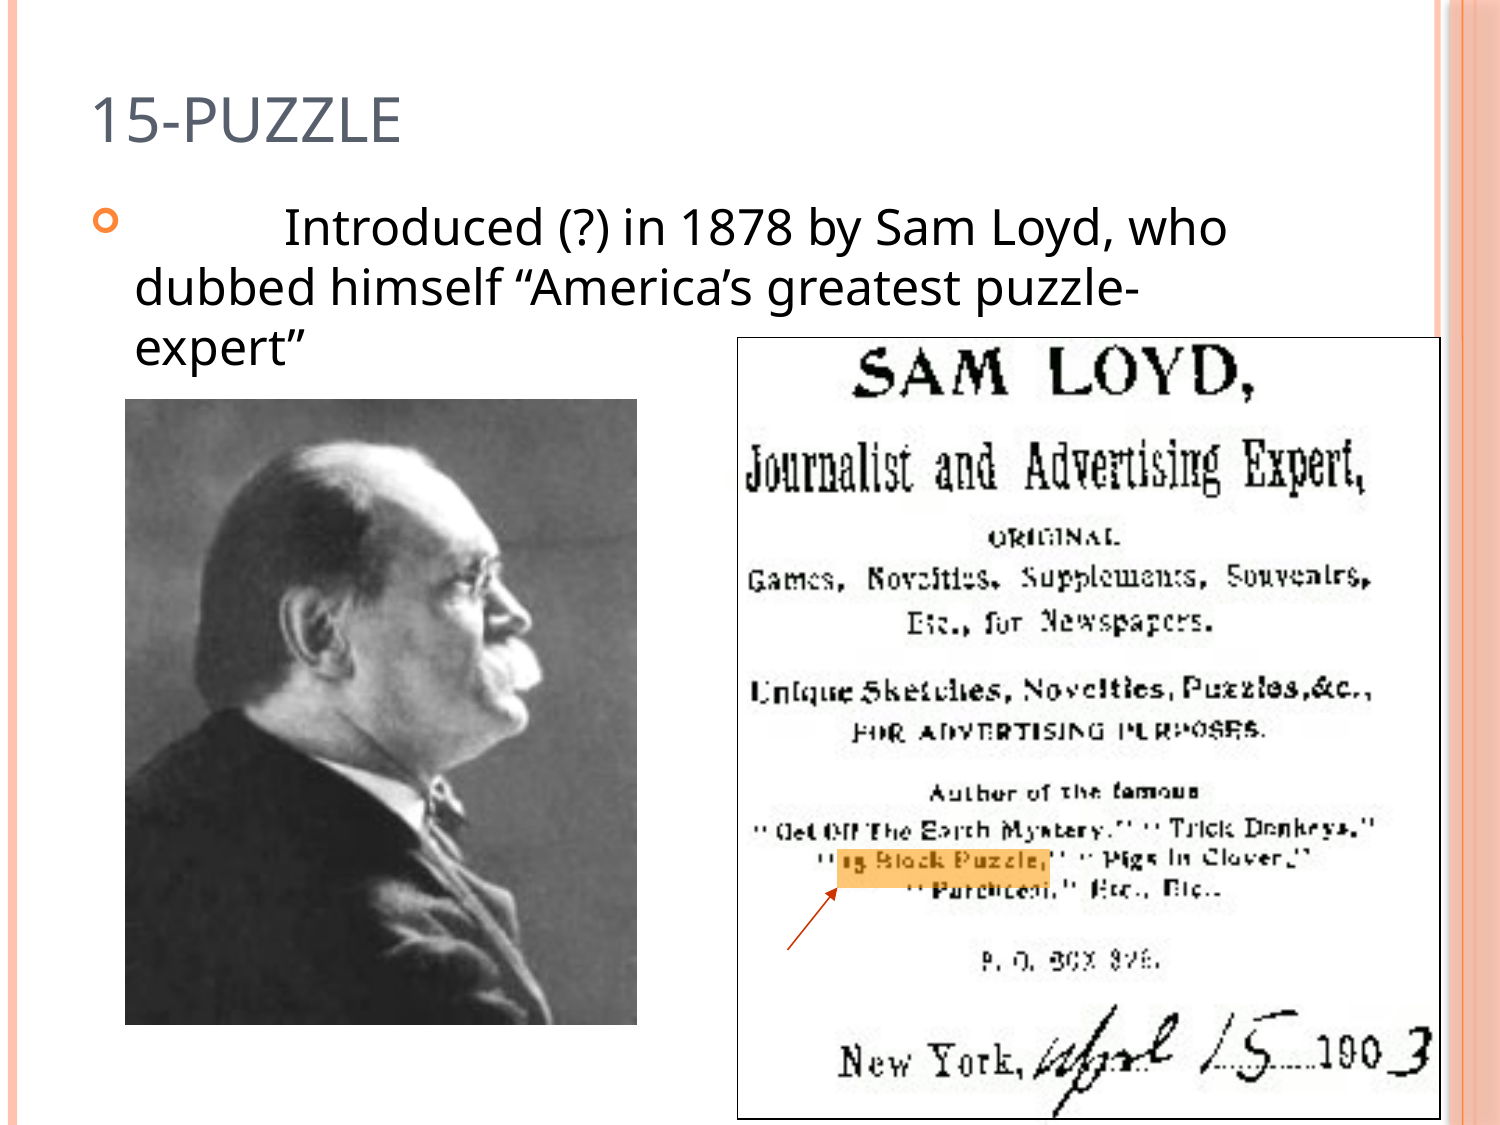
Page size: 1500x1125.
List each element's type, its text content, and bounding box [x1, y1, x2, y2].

picture [124, 399, 638, 1026]
title 15-Puzzle [75, 0, 1300, 163]
list Introduced (?) in 1878 by Sam Loyd, who dubbed himself “America’s greatest puzzle-expert” [74, 187, 1301, 988]
picture [724, 336, 1441, 1125]
